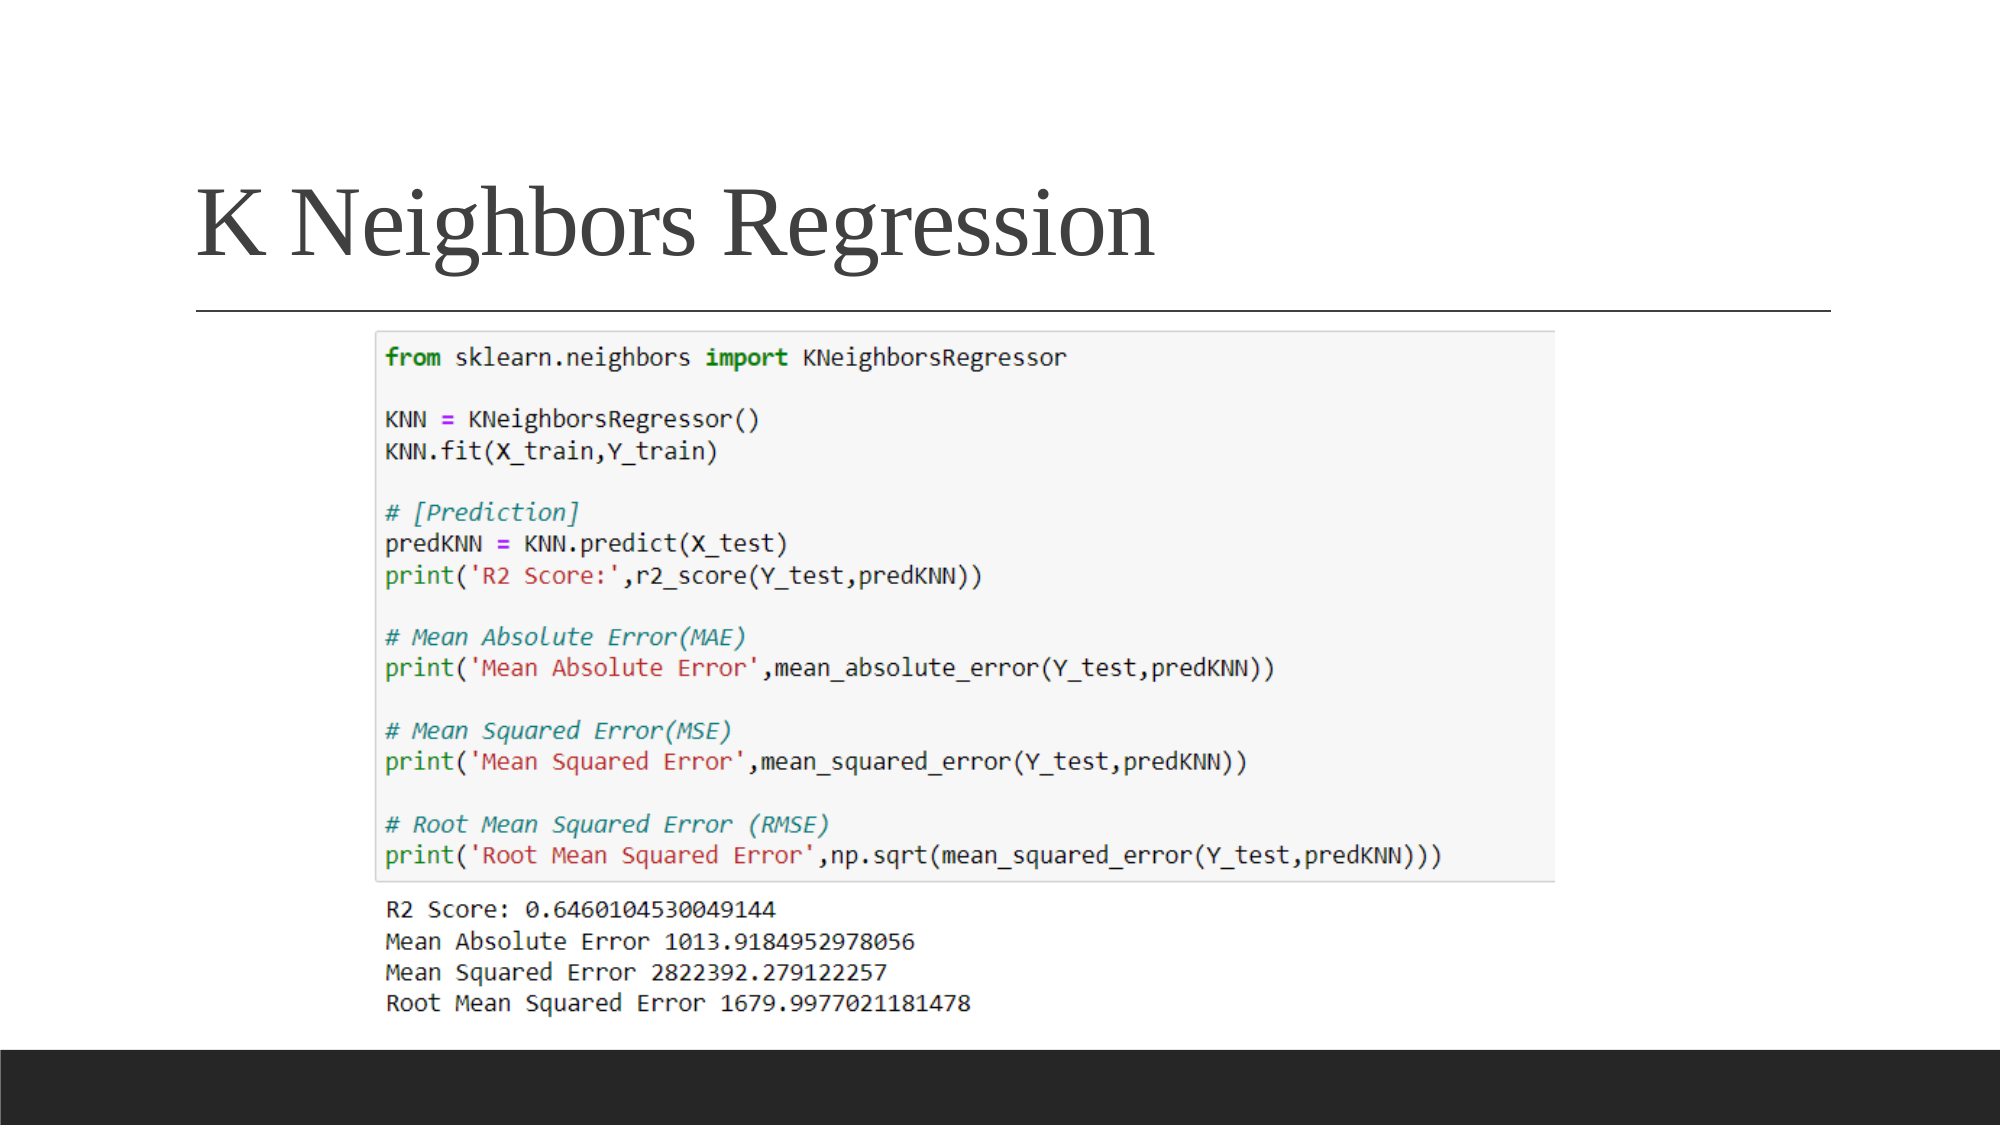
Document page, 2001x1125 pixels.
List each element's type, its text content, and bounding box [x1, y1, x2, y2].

title K Neighbors Regression [180, 47, 1830, 285]
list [365, 322, 1556, 1049]
